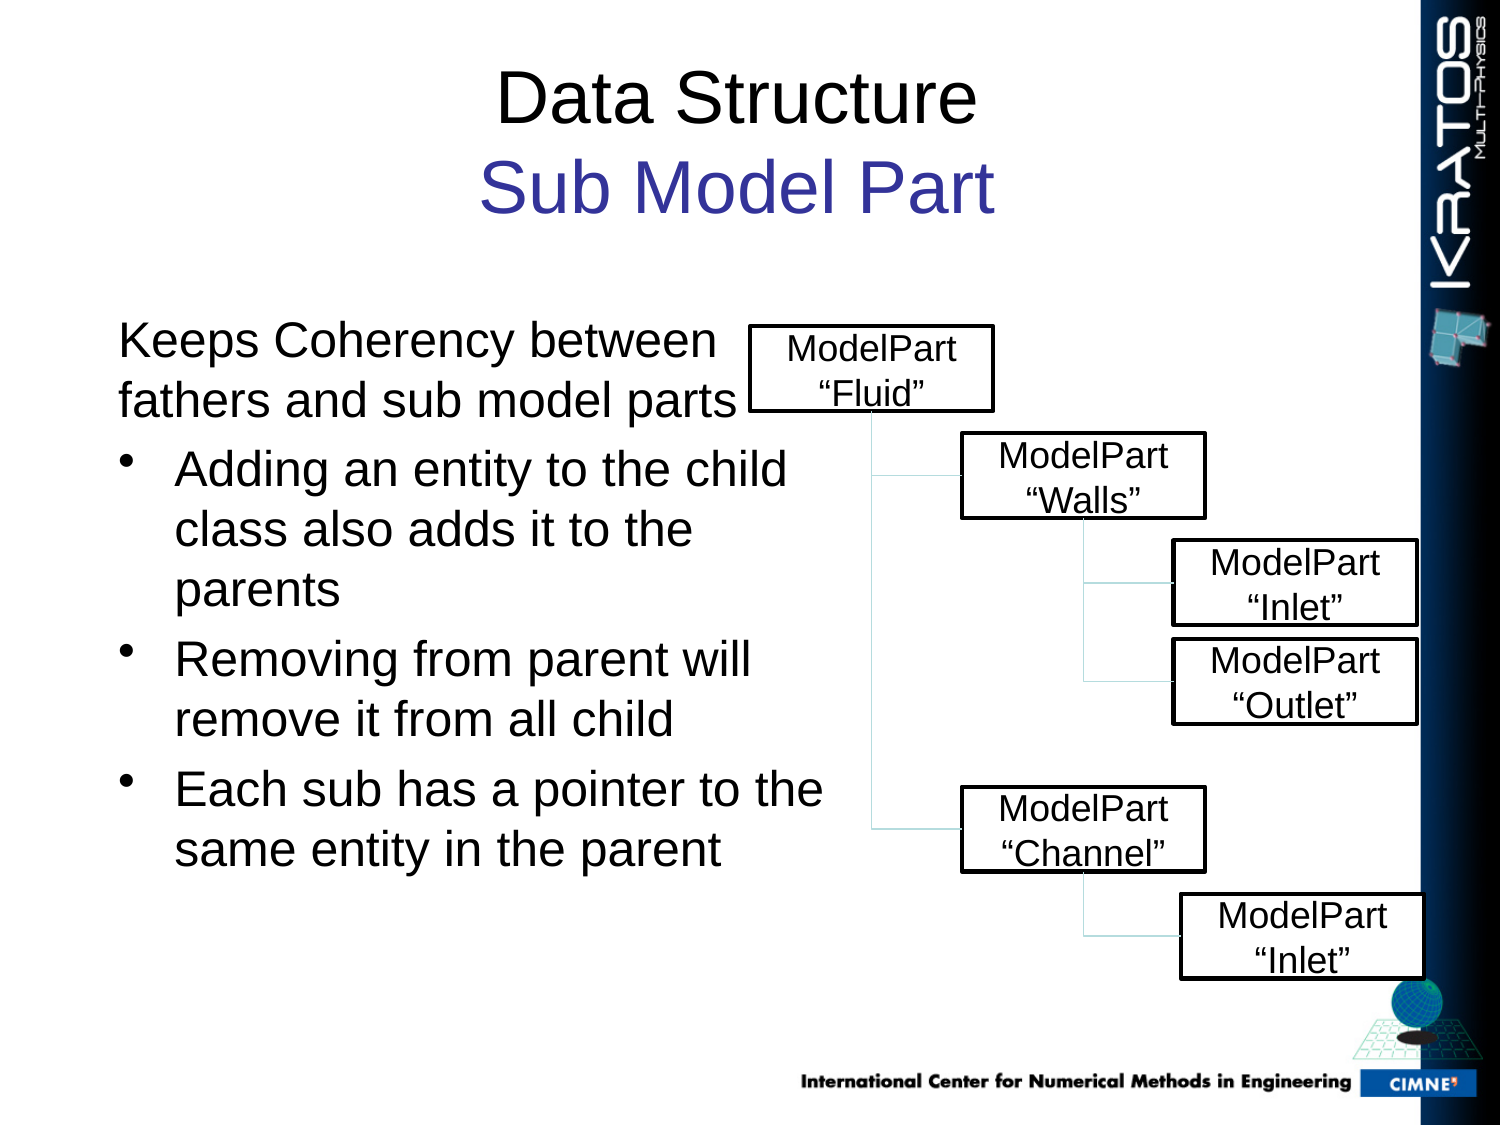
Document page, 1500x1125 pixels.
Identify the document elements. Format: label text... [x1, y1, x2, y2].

picture [0, 0, 1500, 1125]
text_box Data Structure Sub Model Part [74, 45, 1400, 233]
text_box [749, 326, 1425, 979]
list Keeps Coherency between fathers and sub model parts Adding an entity to the child class also adds it to the parents Removing from parent will remove it from all child Each sub has a pointer to the same entity in the parent [103, 299, 841, 1014]
